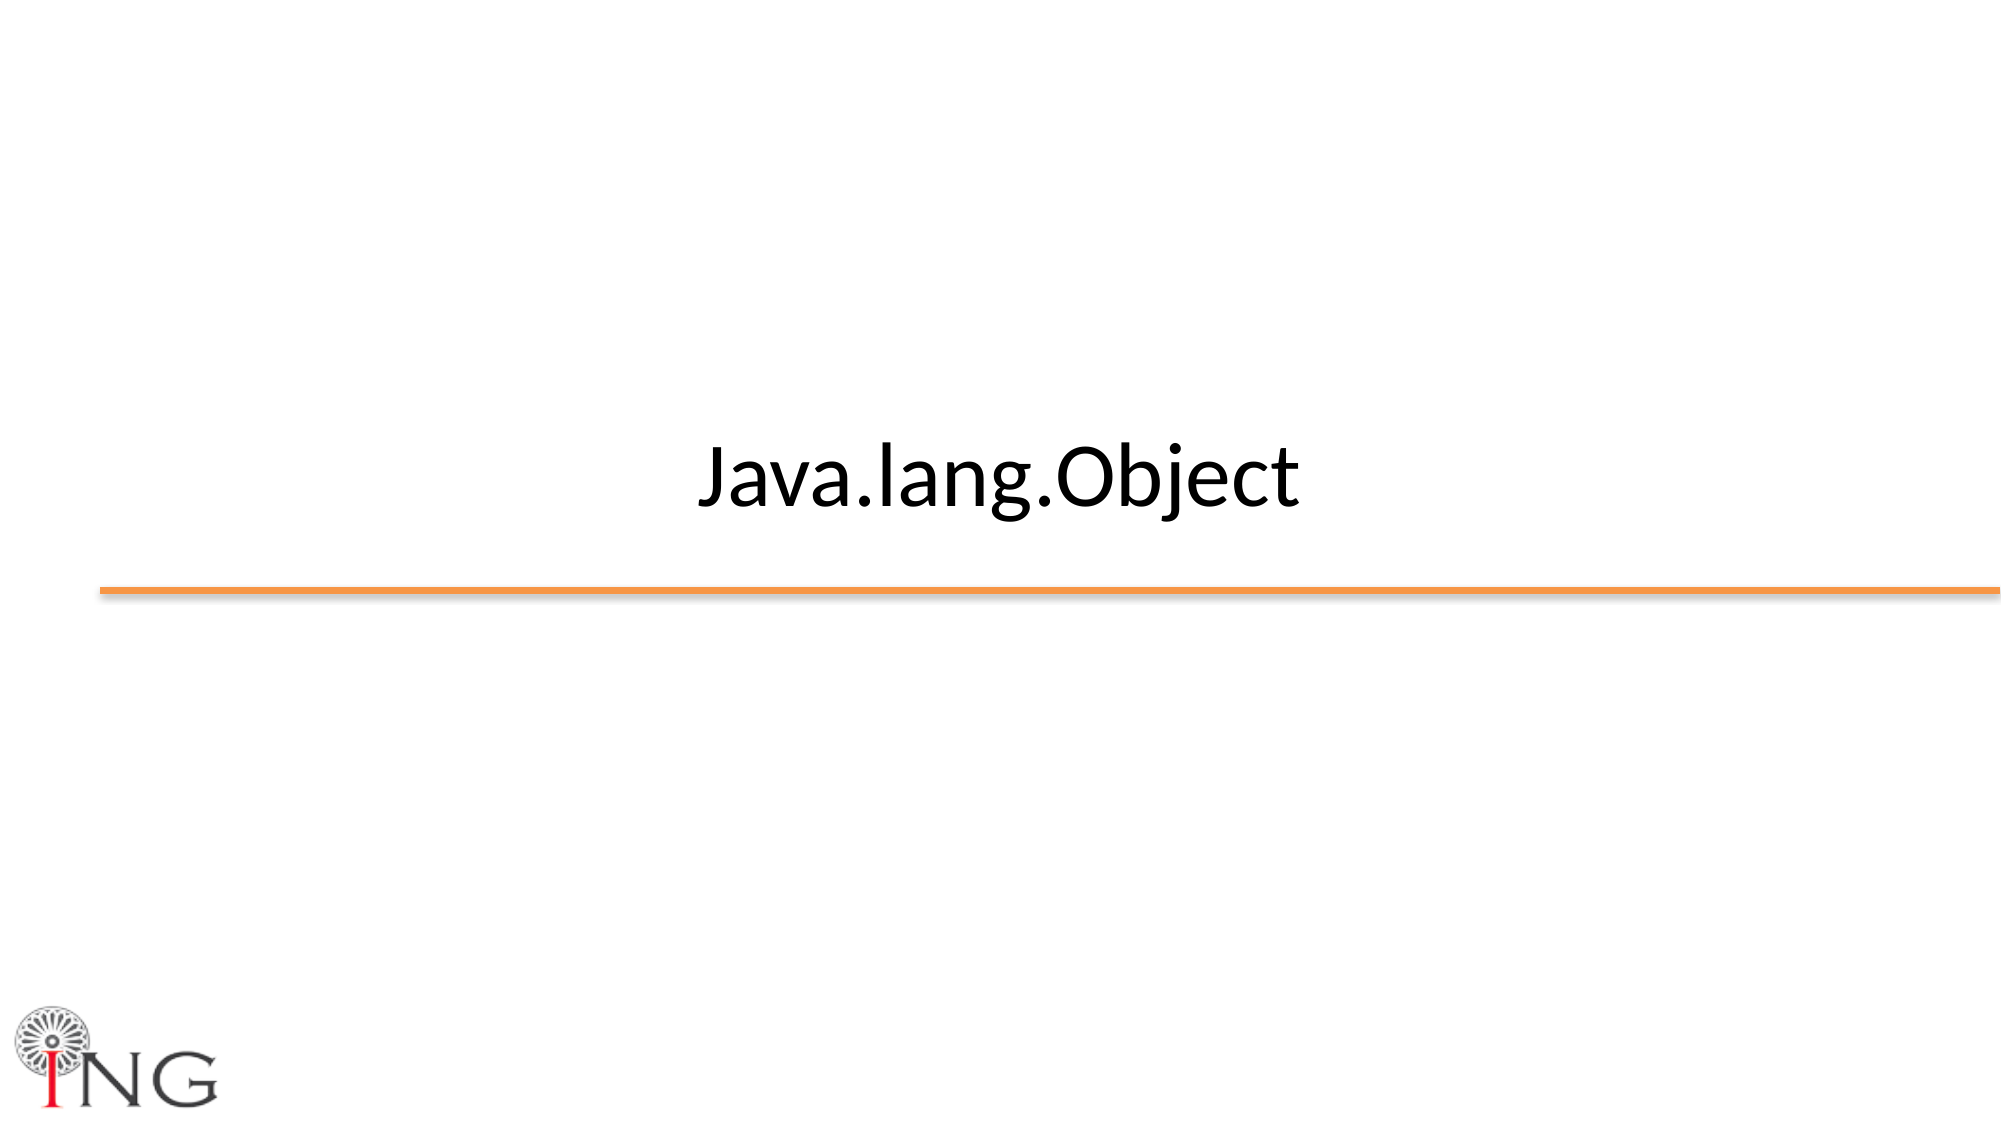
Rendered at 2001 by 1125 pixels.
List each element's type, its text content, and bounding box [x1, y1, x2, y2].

picture [0, 987, 244, 1125]
title Java.lang.Object [150, 349, 1850, 591]
